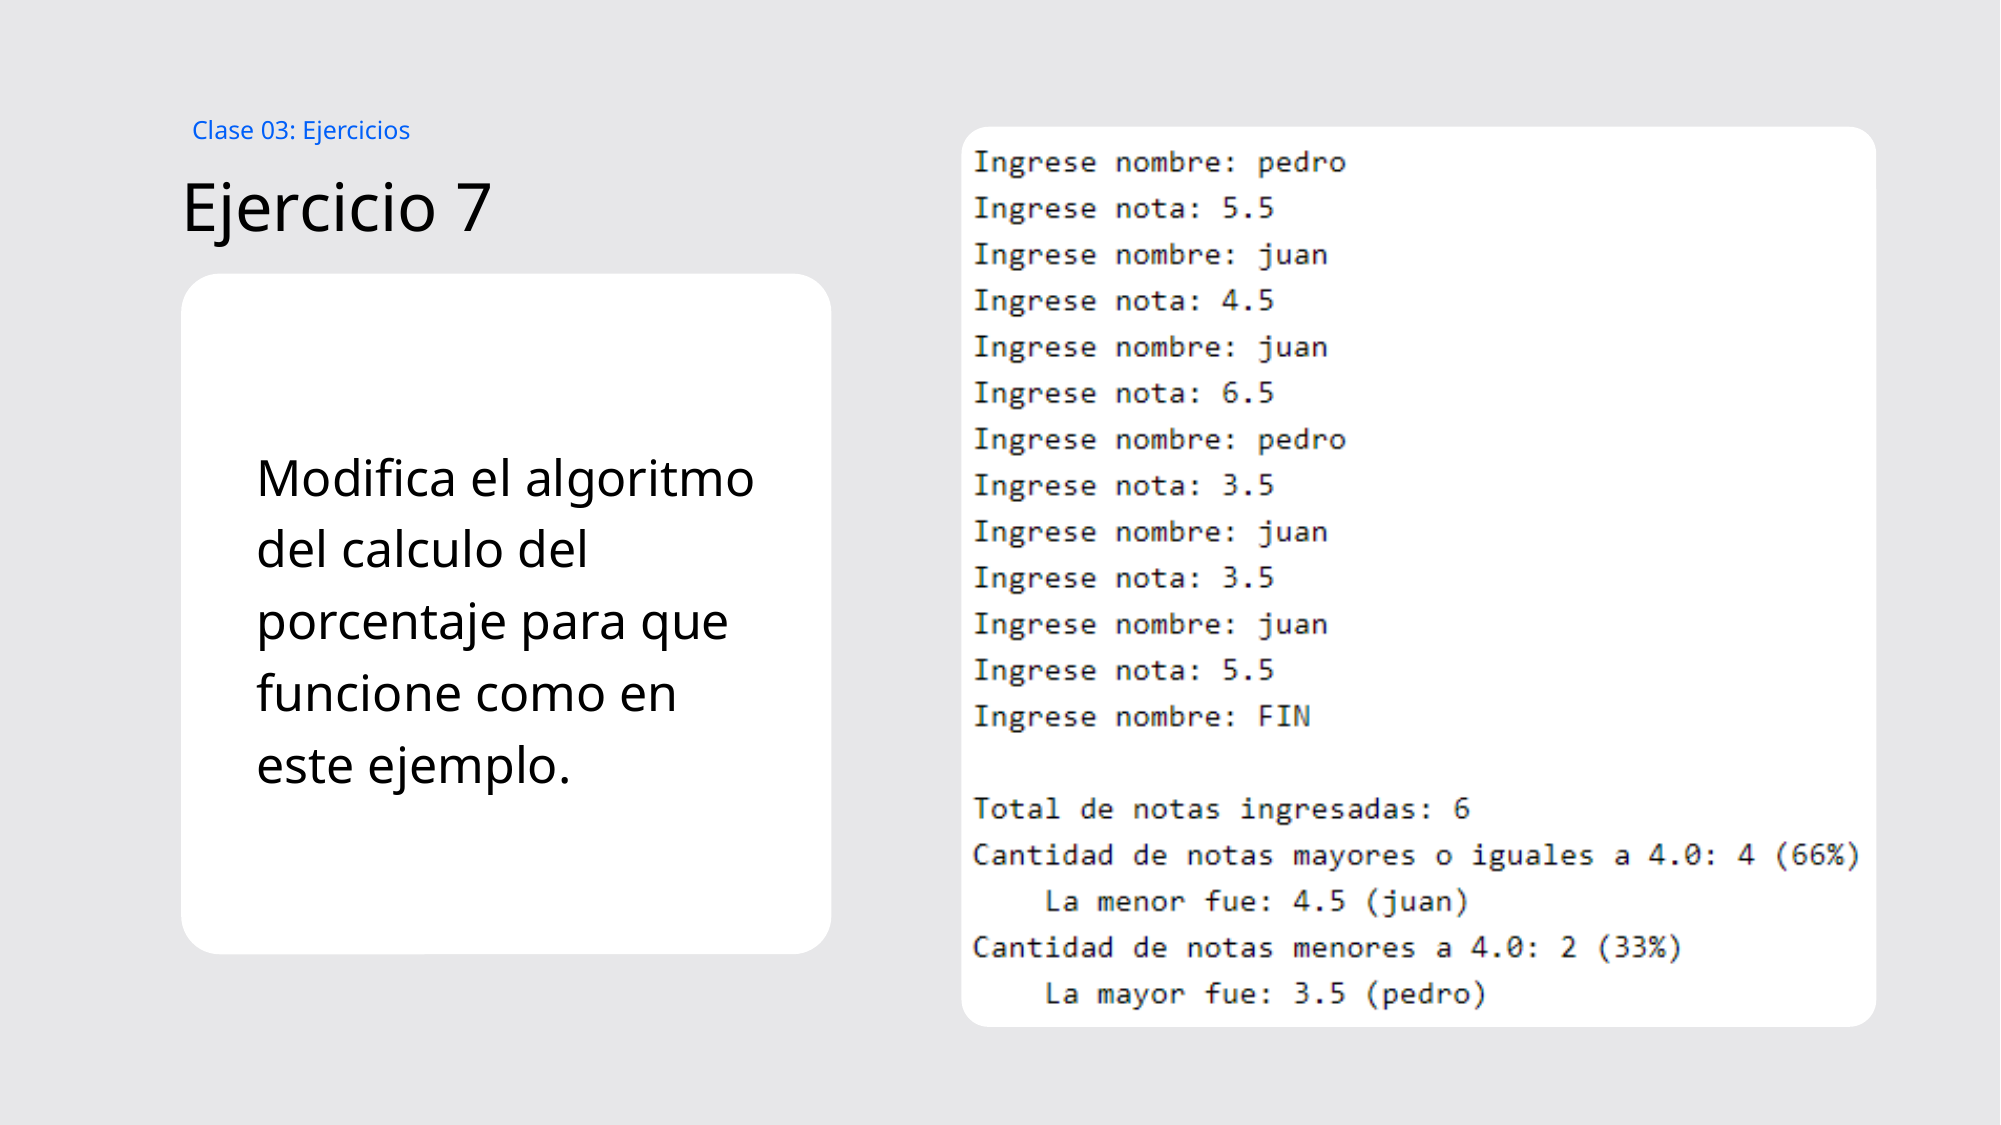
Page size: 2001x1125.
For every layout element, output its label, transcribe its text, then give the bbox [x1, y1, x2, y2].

text_box Clase 03: Ejercicios [191, 100, 426, 152]
text_box Modifica el algoritmo del calculo del porcentaje para que funcione como en este ejemplo. [180, 272, 833, 956]
picture [961, 126, 1877, 1027]
title Ejercicio 7 [181, 150, 961, 263]
